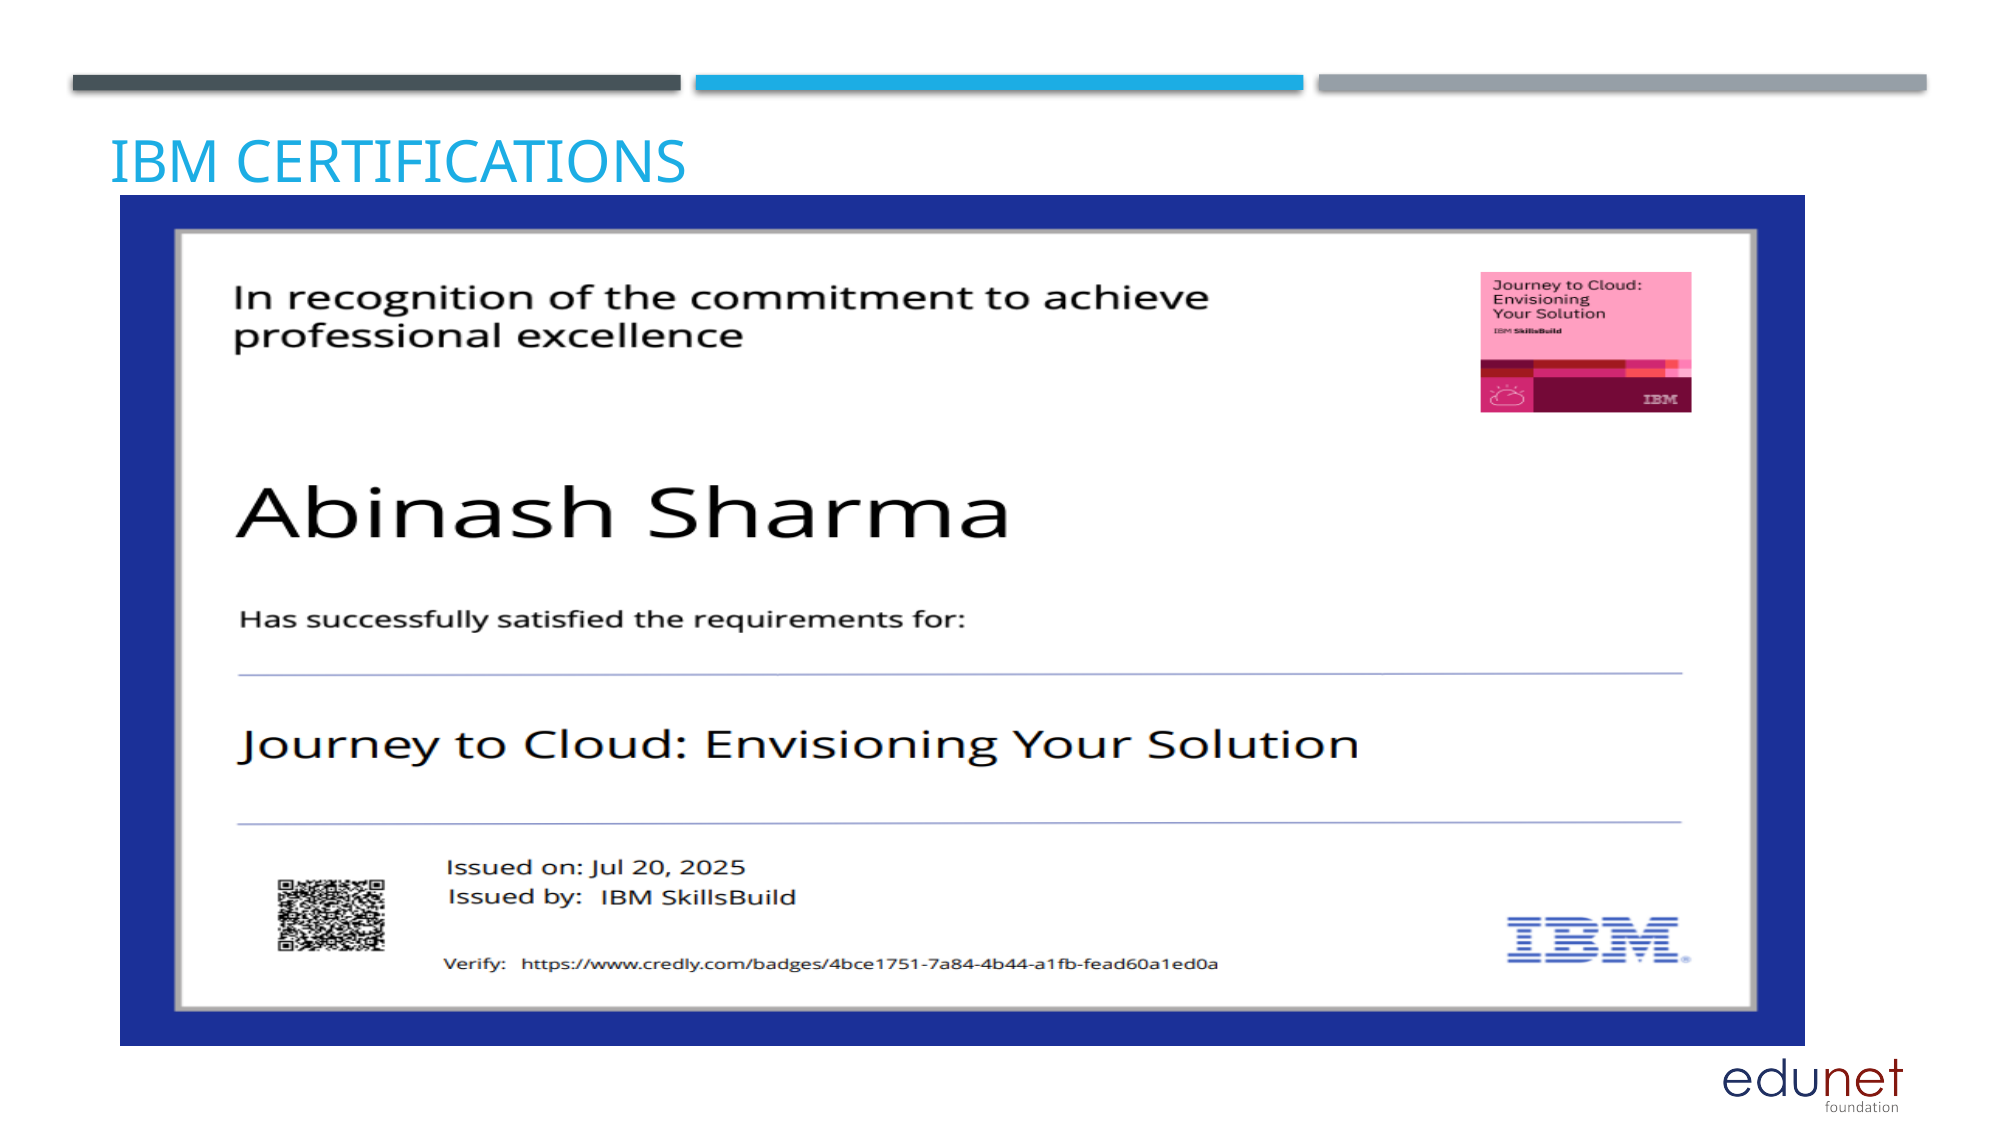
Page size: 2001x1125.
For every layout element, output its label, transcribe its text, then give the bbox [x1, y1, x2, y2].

picture [1719, 1056, 1905, 1116]
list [119, 194, 1806, 1046]
title IBM Certifications [95, 115, 1905, 203]
